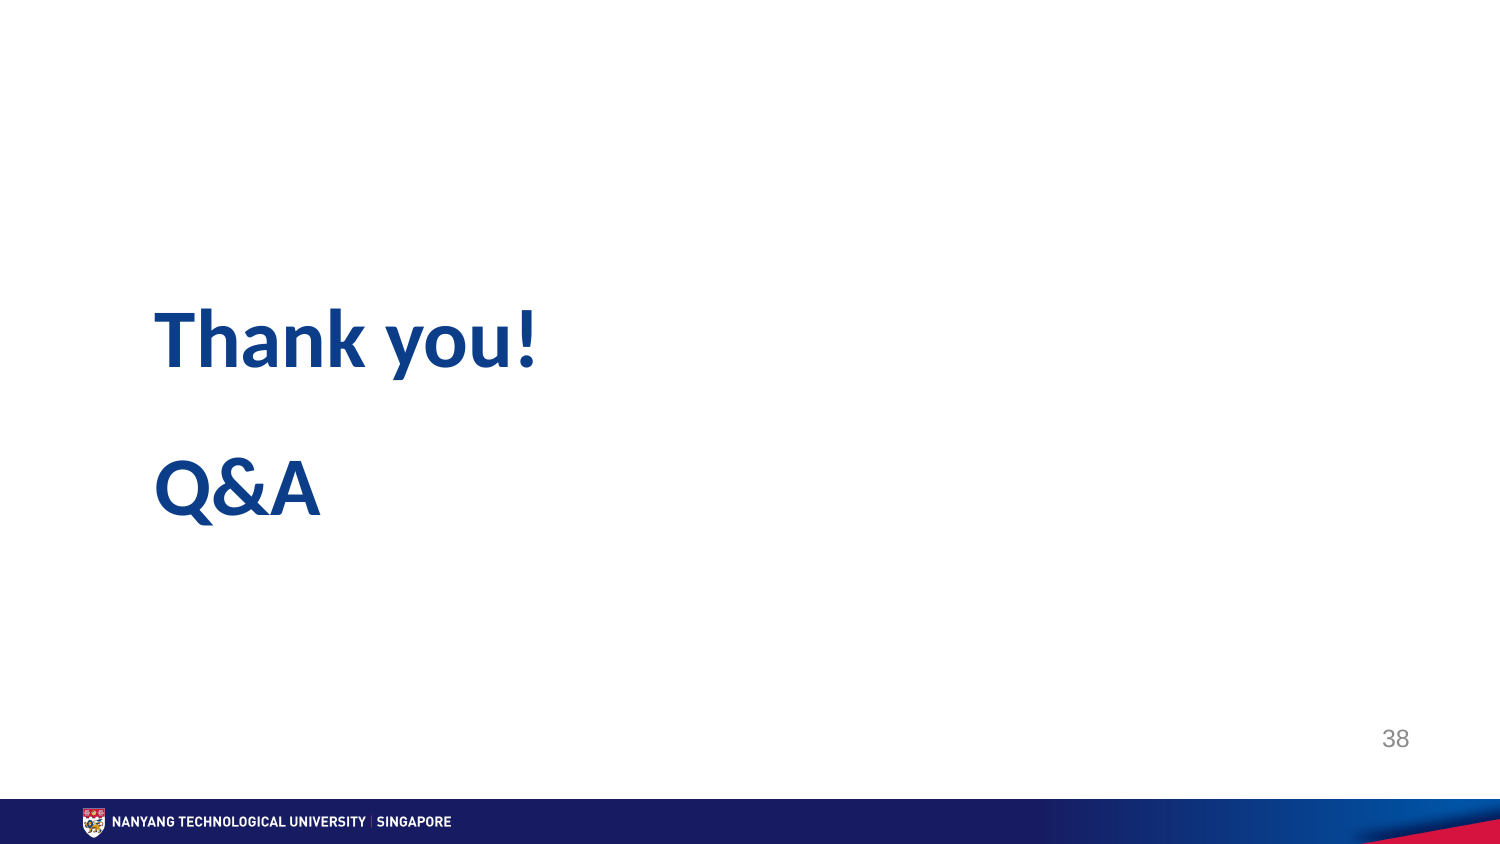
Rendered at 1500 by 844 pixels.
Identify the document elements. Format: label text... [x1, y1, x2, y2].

slide_number 38 [1074, 715, 1425, 761]
text_box Thank you! Q&A [154, 284, 578, 522]
picture [0, 799, 1500, 844]
